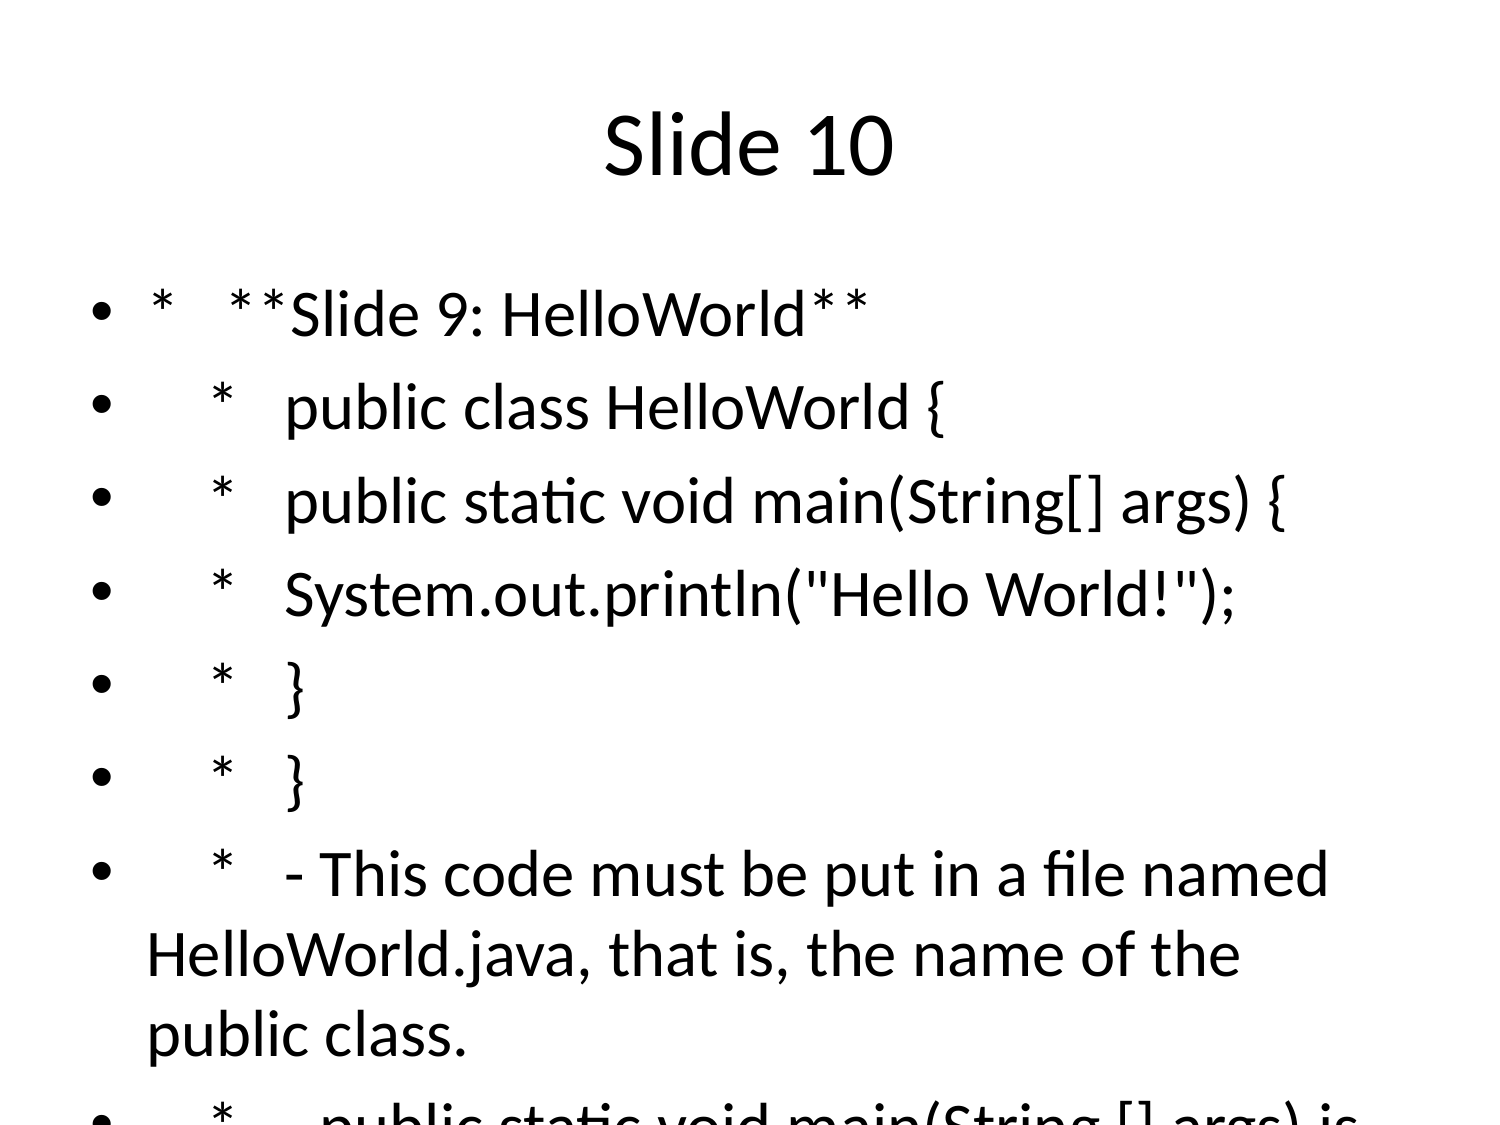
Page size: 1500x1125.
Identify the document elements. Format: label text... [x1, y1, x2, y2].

title Slide 10 [75, 45, 1425, 233]
list * **Slide 9: HelloWorld** * public class HelloWorld { * public static void main(String[] args) { * System.out.println("Hello World!"); * } * } * - This code must be put in a file named HelloWorld.java, that is, the name of the public class. * - public static void main(String [] args) is the main function to be executed first (at most one such function must be given). [75, 262, 1425, 1005]
